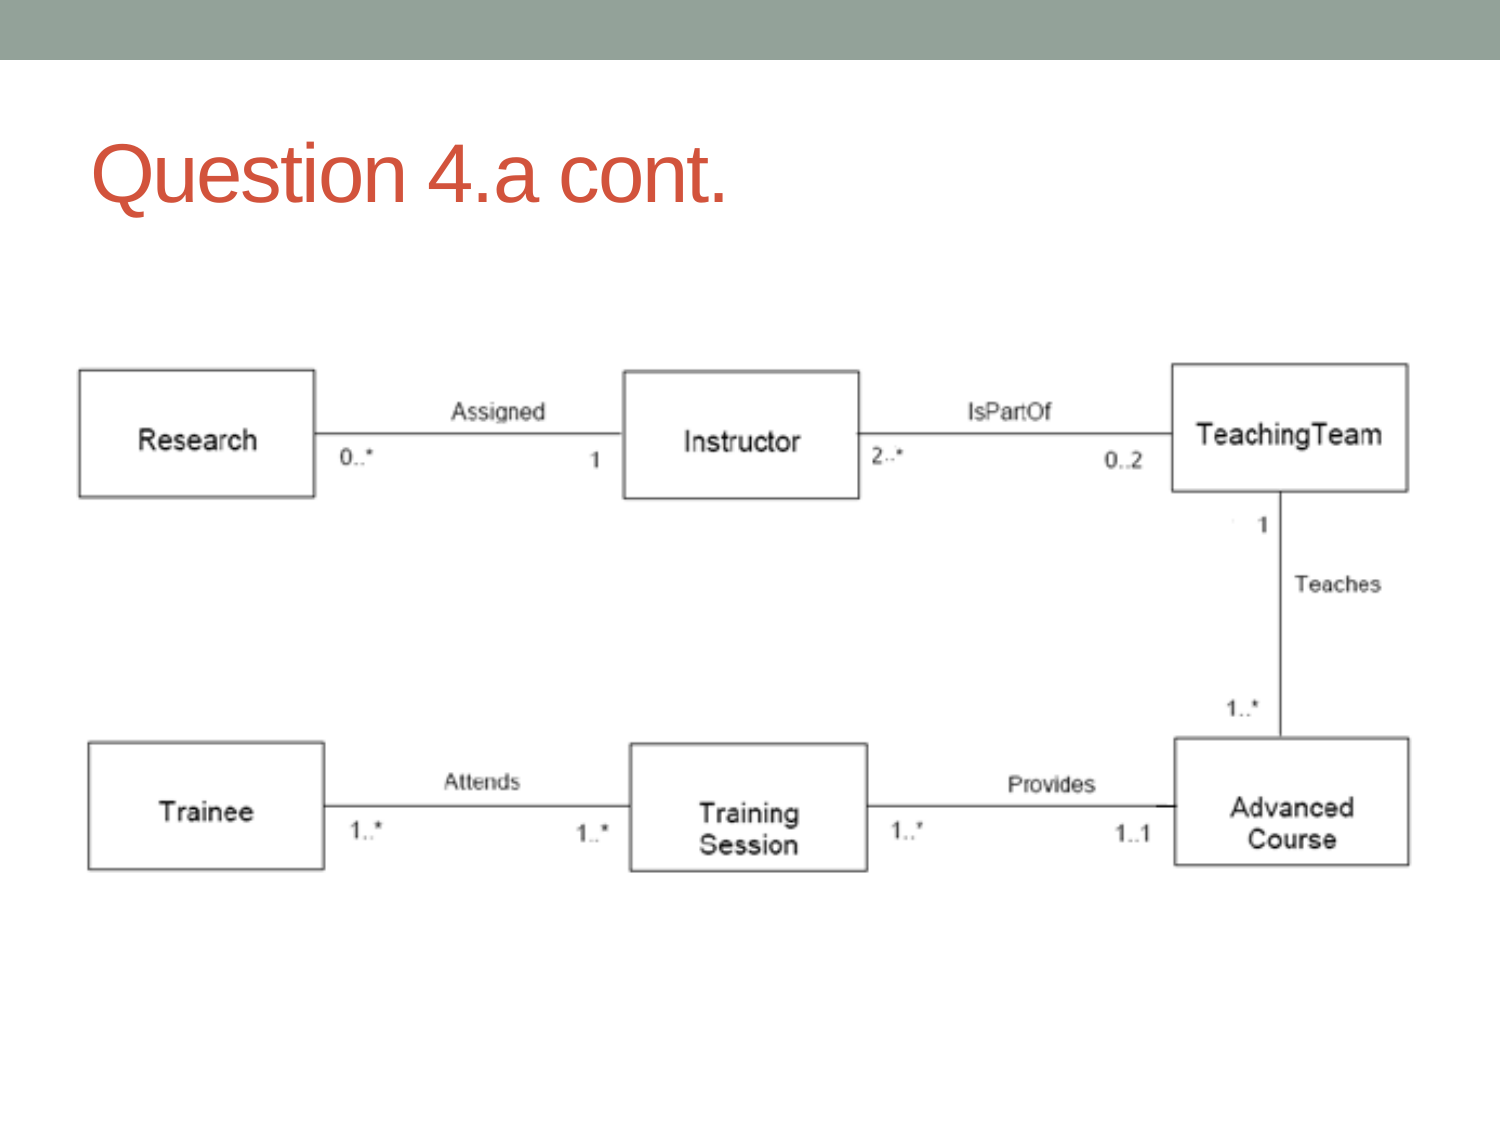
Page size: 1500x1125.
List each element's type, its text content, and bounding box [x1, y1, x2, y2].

title Question 4.a cont. [75, 87, 1425, 250]
picture [74, 357, 1426, 925]
